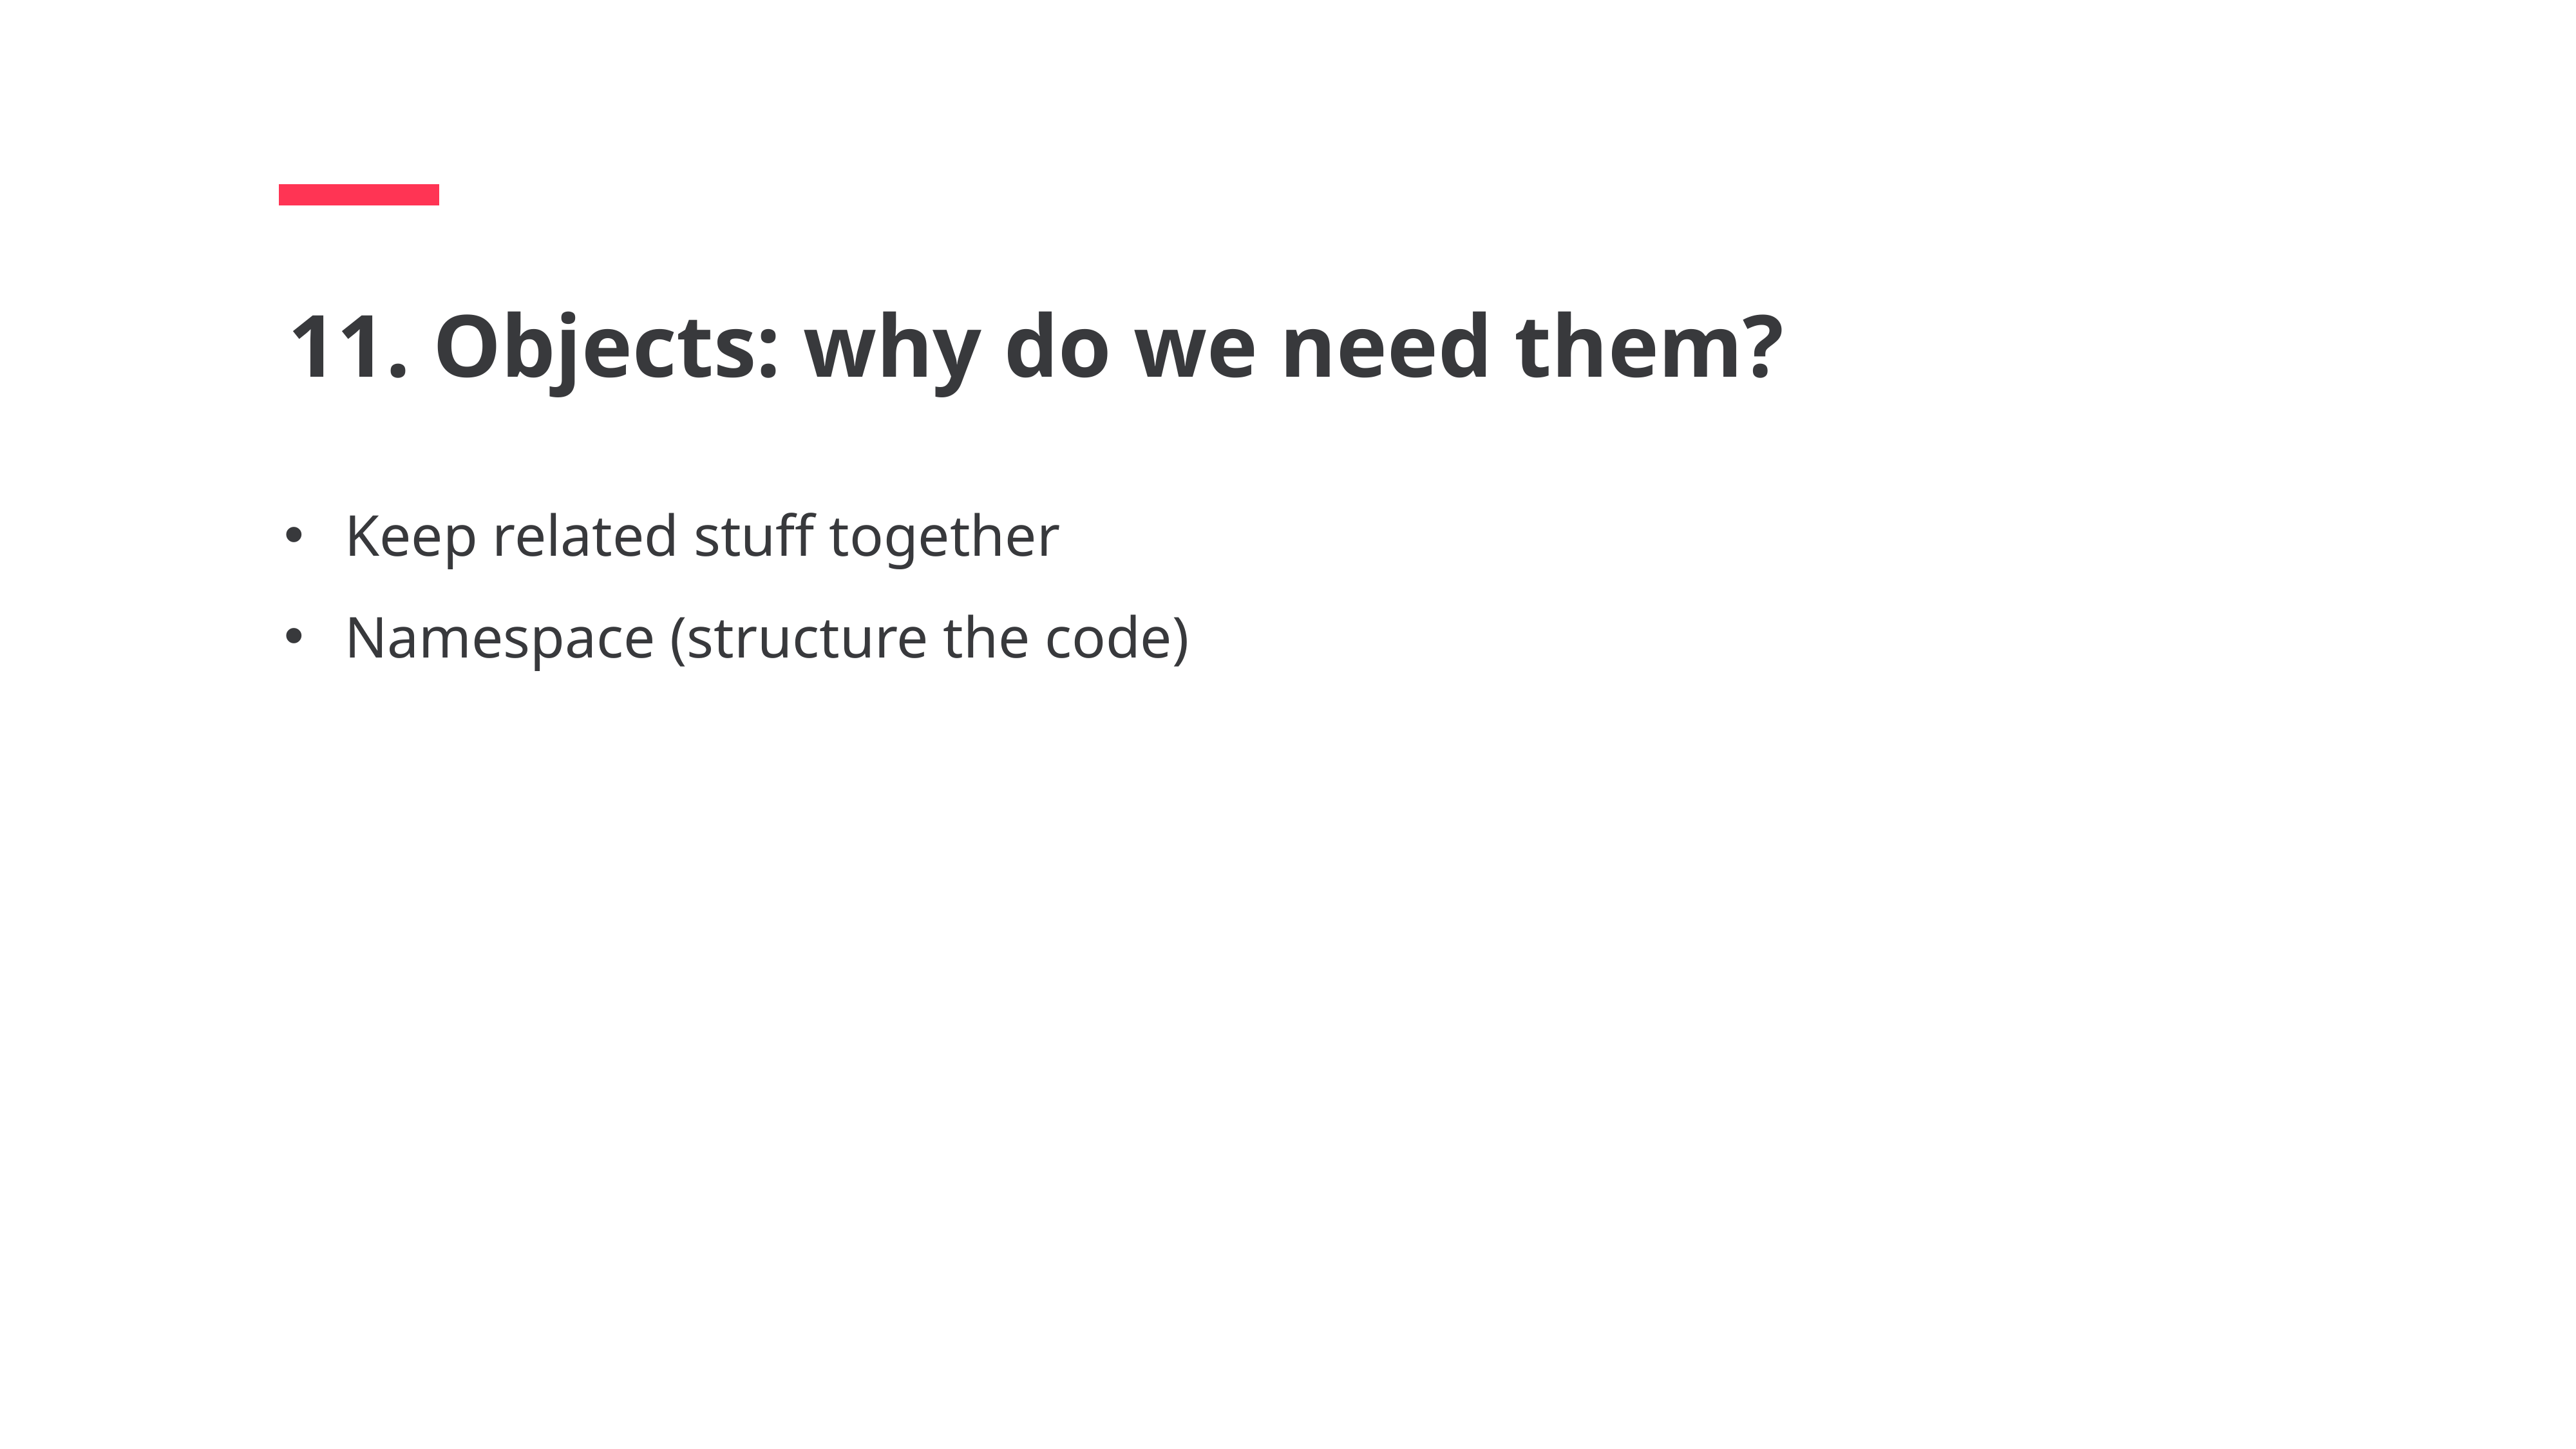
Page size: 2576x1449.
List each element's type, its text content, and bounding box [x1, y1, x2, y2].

text_box Keep related stuff together Namespace (structure the code) [279, 460, 2306, 675]
text_box 11. Objects: why do we need them? [282, 285, 1790, 400]
